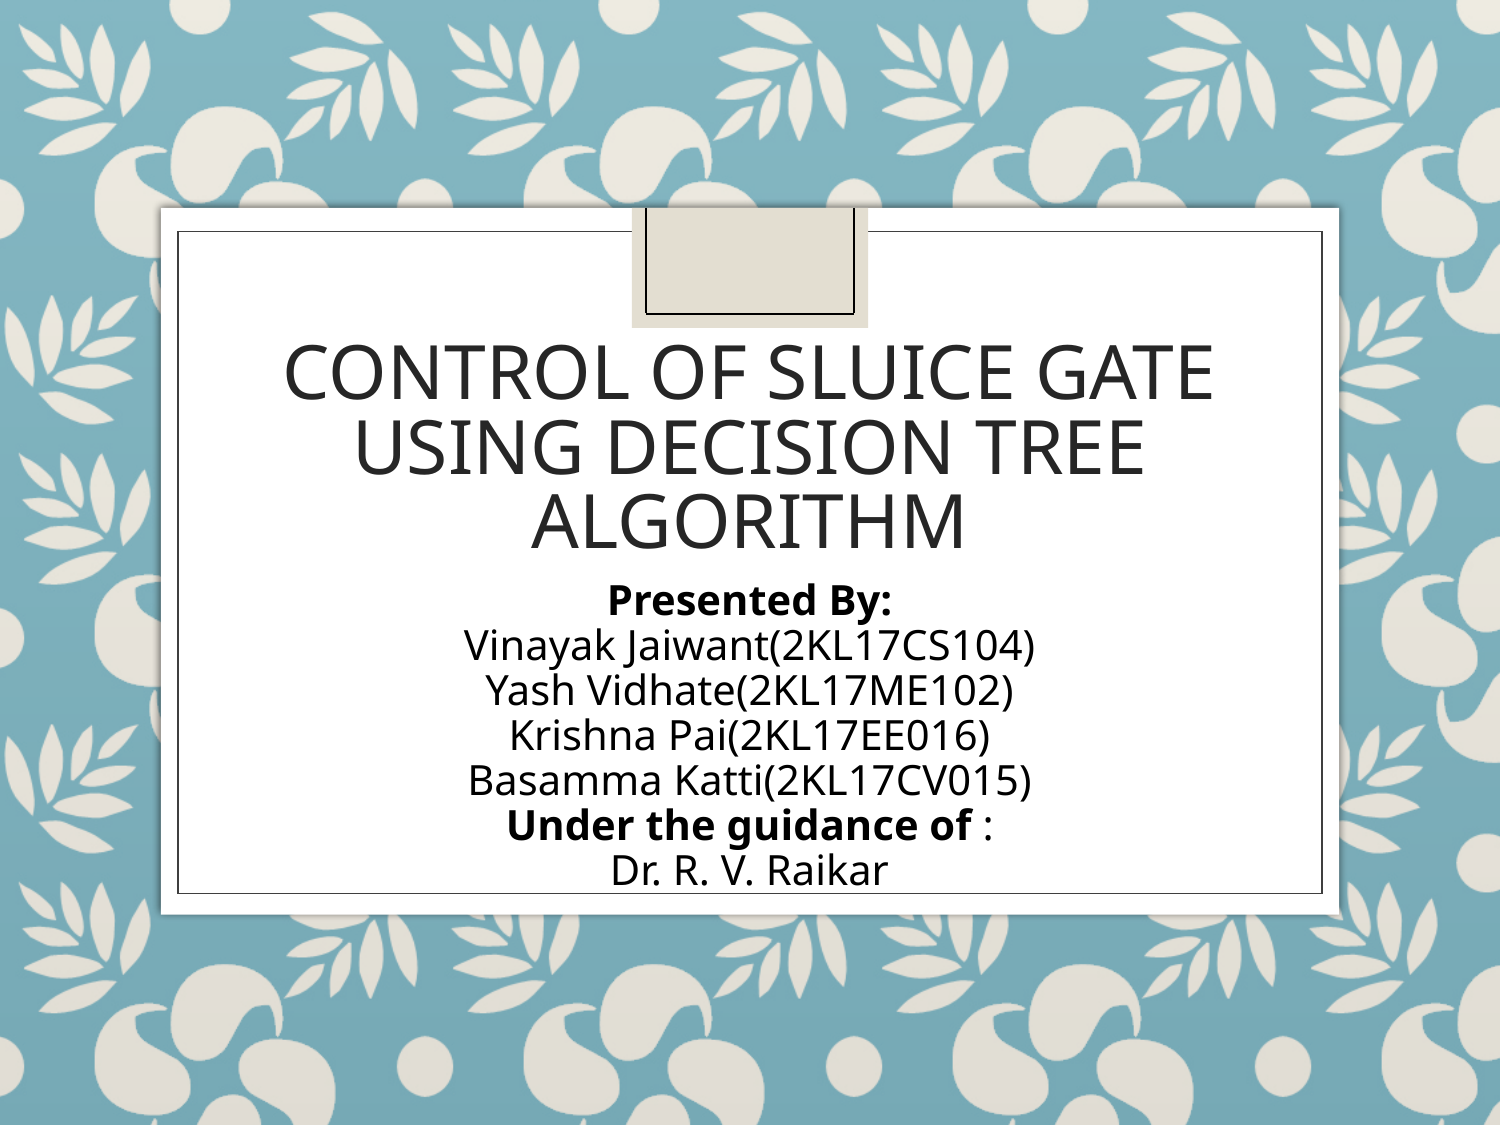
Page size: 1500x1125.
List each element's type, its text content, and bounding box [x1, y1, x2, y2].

subtitle Presented By: Vinayak Jaiwant(2KL17CS104) Yash Vidhate(2KL17ME102) Krishna Pai(2KL17EE016) Basamma Katti(2KL17CV015) Under the guidance of : Dr. R. V. Raikar [191, 572, 1308, 931]
title CONTROL OF SLUICE GATE USING DECISION TREE ALGORITHM [192, 239, 1308, 572]
